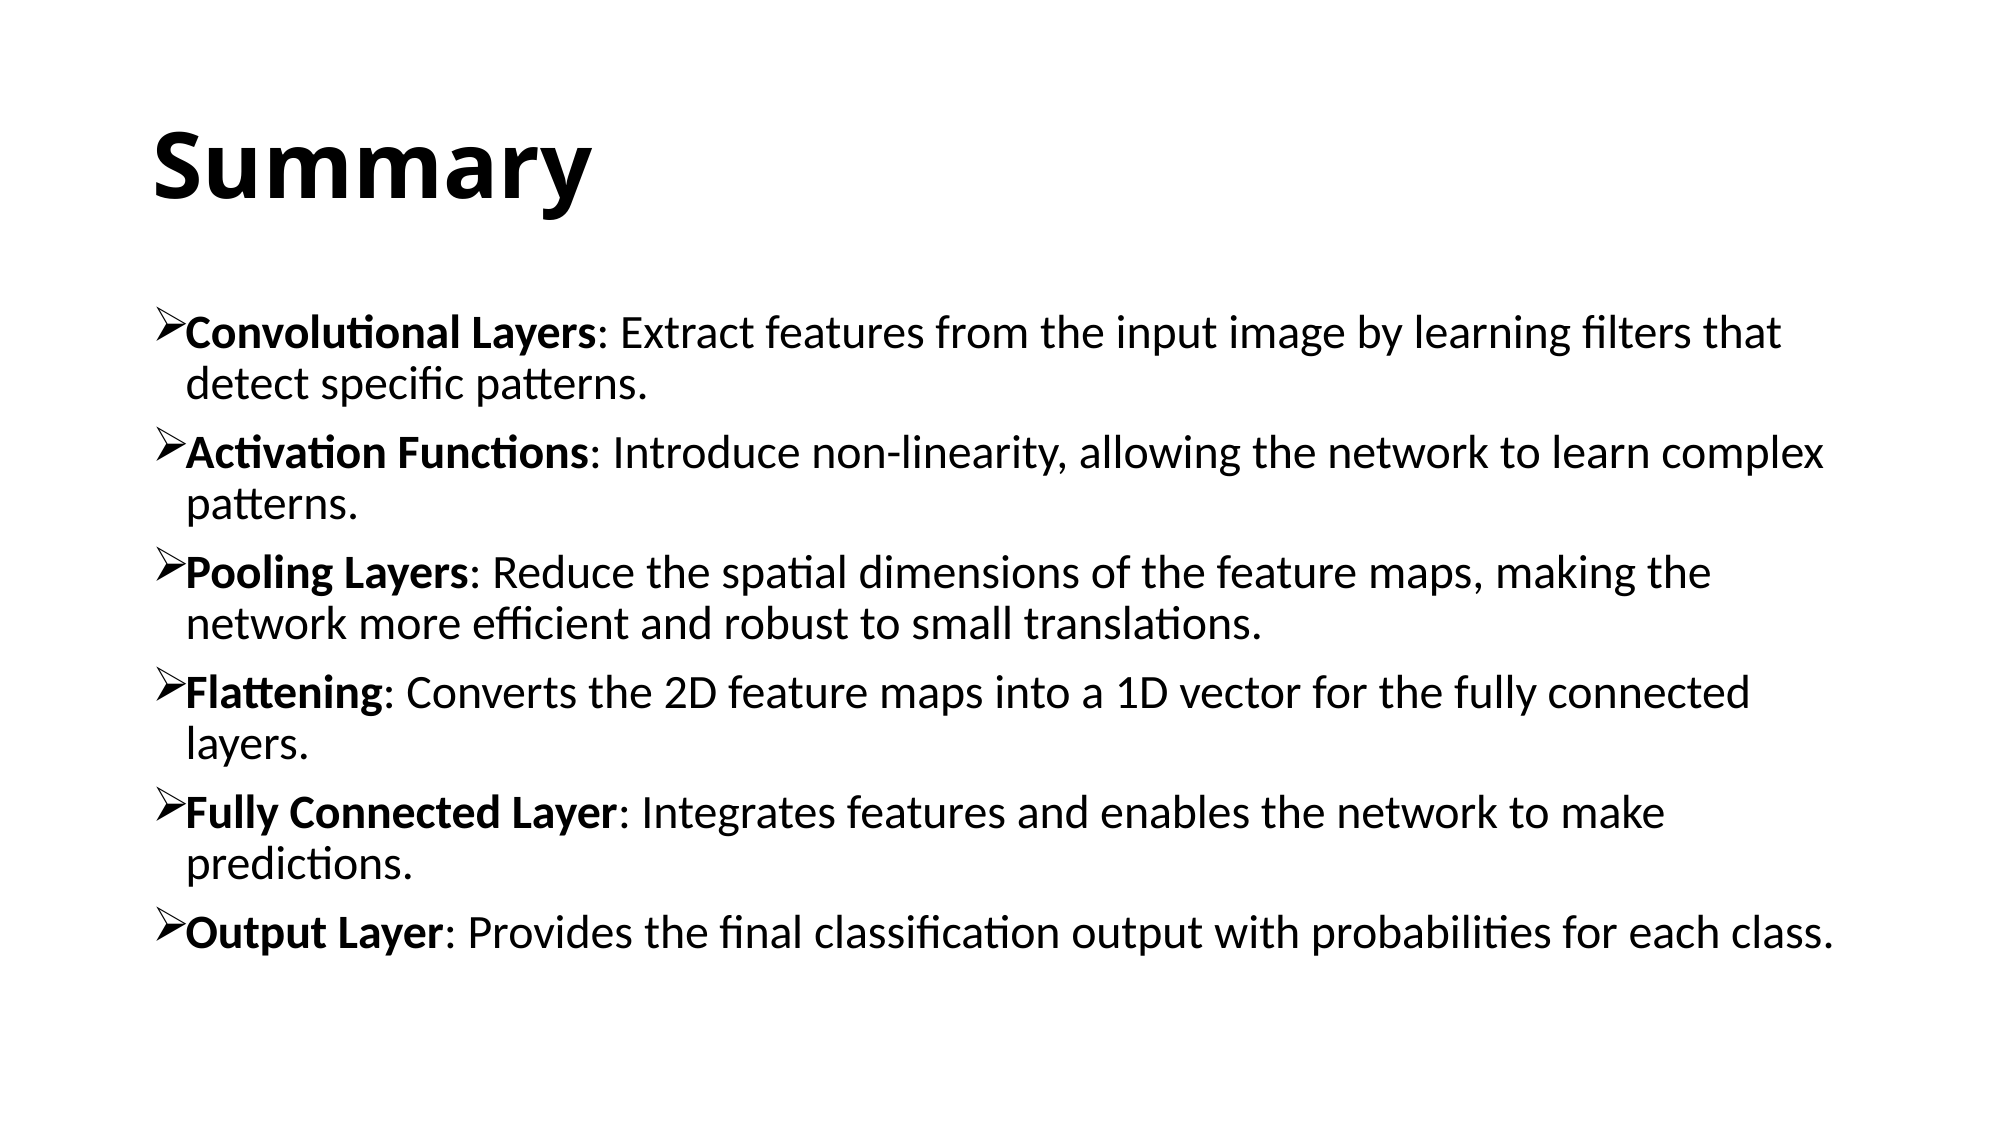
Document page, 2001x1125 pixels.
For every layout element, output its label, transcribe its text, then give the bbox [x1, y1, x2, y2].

list Convolutional Layers: Extract features from the input image by learning filters that detect specific patterns. Activation Functions: Introduce non-linearity, allowing the network to learn complex patterns. Pooling Layers: Reduce the spatial dimensions of the feature maps, making the network more efficient and robust to small translations. Flattening: Converts the 2D feature maps into a 1D vector for the fully connected layers. Fully Connected Layer: Integrates features and enables the network to make predictions. Output Layer: Provides the final classification output with probabilities for each class. [137, 299, 1863, 1014]
title Summary [137, 59, 1863, 278]
